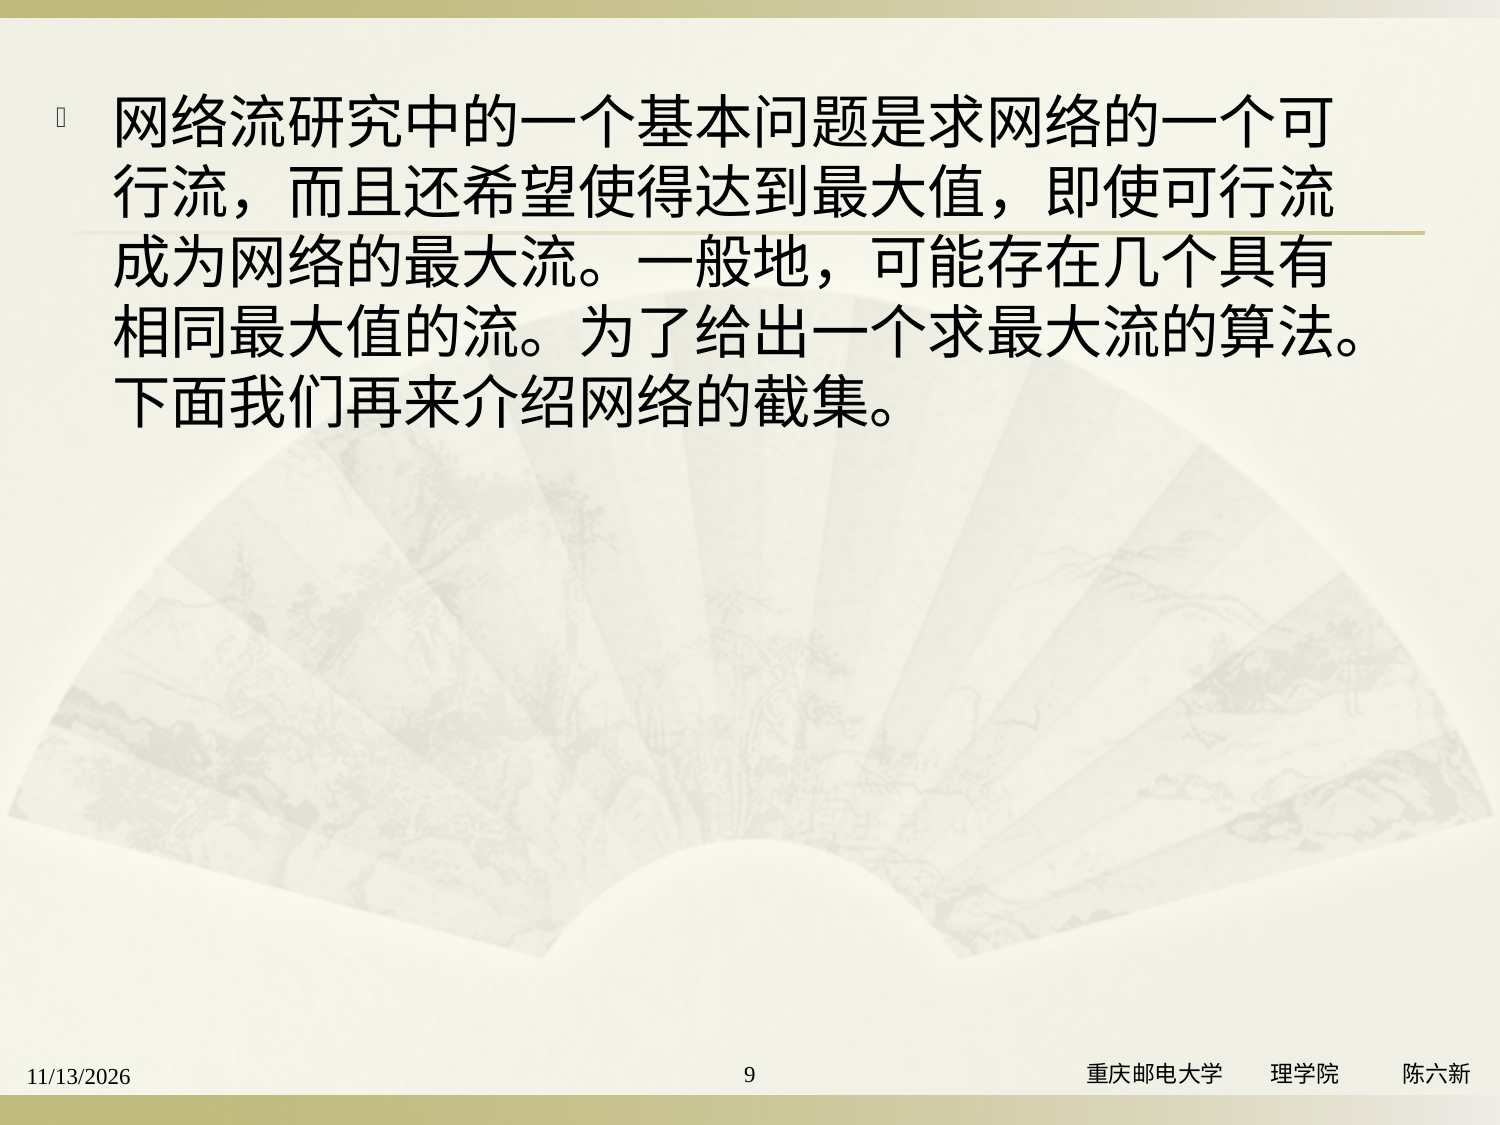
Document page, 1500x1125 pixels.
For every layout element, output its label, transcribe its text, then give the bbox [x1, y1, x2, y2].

slide_number 9 [675, 1050, 825, 1097]
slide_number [11, 1050, 537, 1097]
footer 重庆邮电大学 理学院 陈六新 [874, 1050, 1487, 1097]
